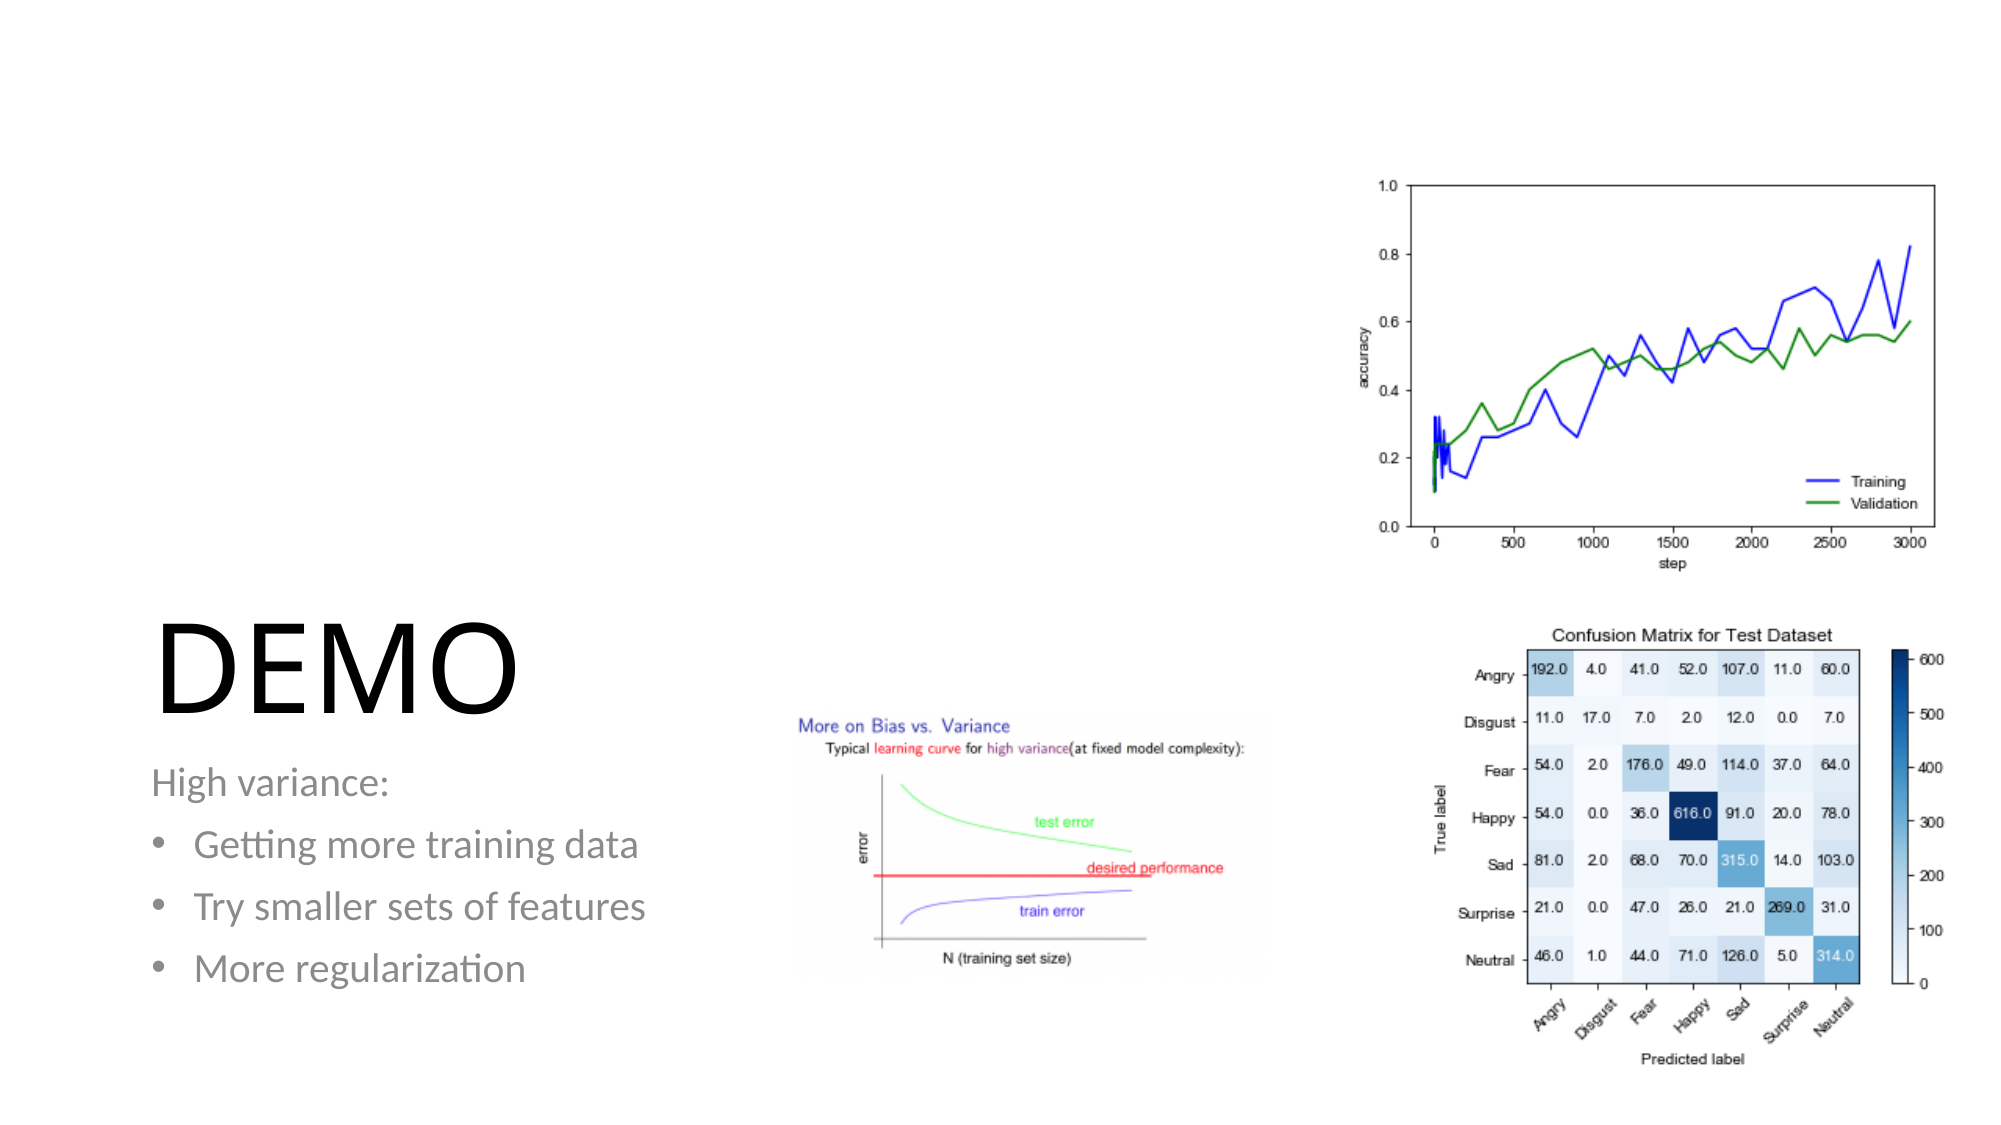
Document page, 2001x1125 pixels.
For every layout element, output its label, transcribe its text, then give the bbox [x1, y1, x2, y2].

picture [1348, 171, 1956, 581]
picture [1430, 615, 1956, 1074]
title DEMO [136, 280, 1862, 749]
list High variance: Getting more training data Try smaller sets of features More regularization [136, 752, 1430, 999]
picture [797, 710, 1267, 978]
